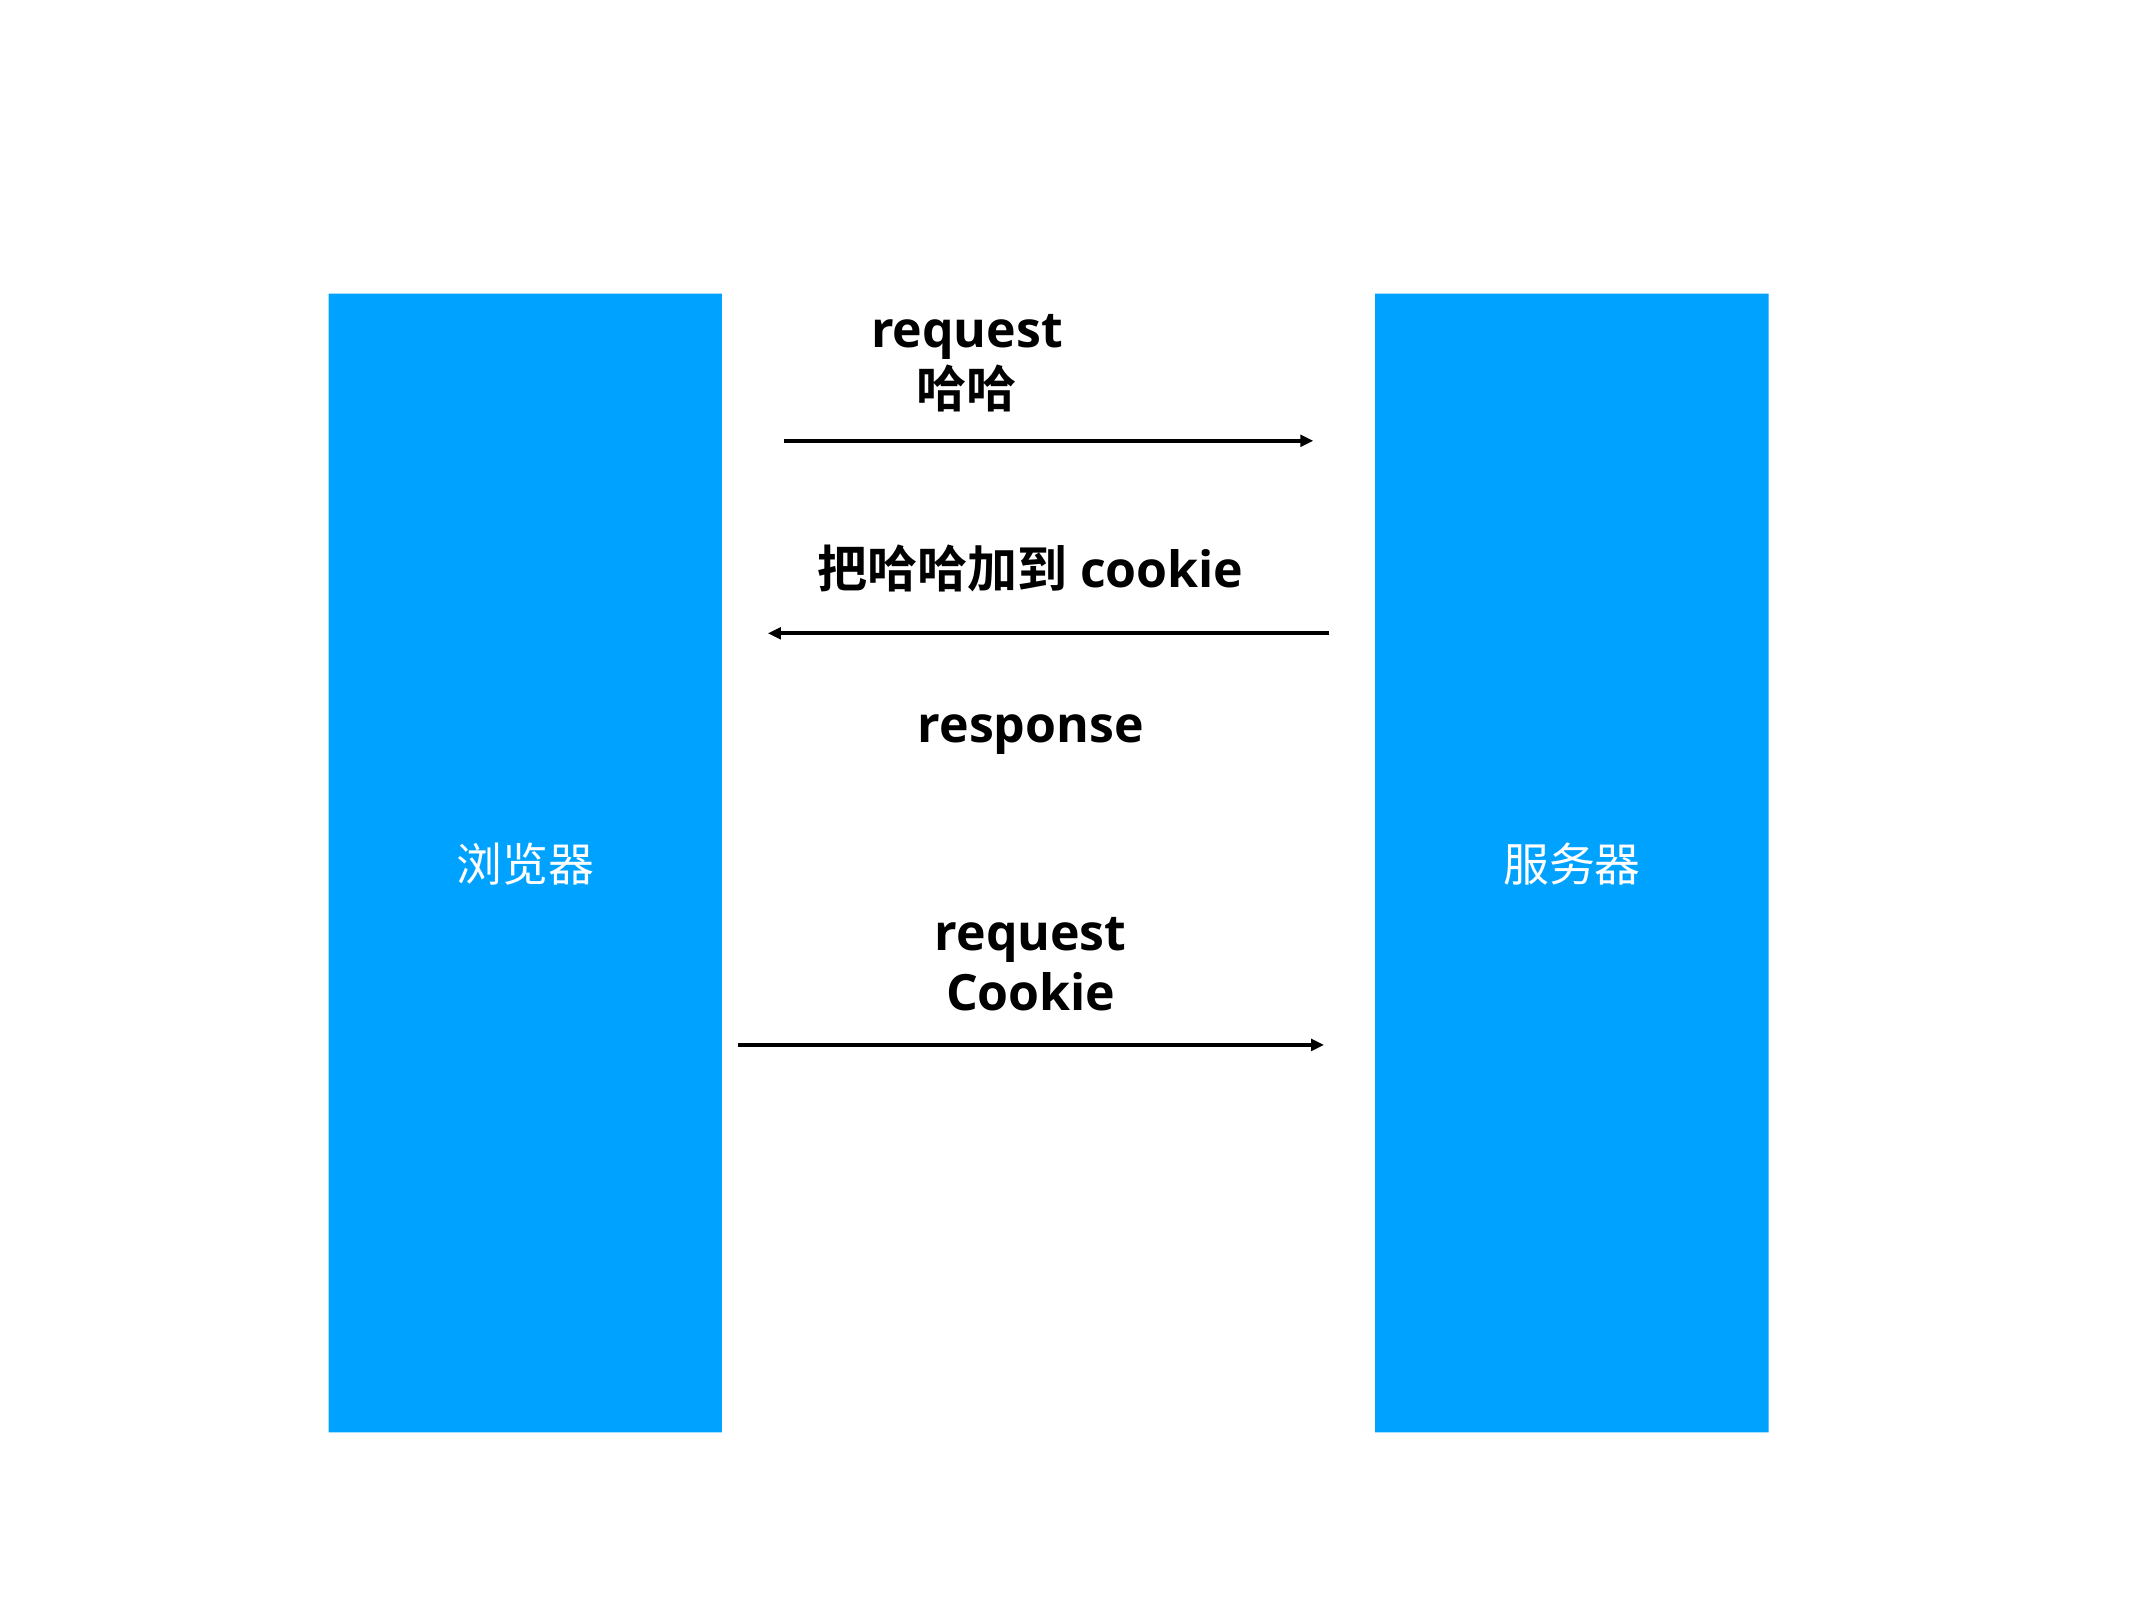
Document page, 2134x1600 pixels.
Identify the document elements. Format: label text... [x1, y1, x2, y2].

text_box [768, 627, 1330, 640]
text_box [784, 434, 1313, 447]
text_box request Cookie [926, 892, 1135, 1029]
text_box 浏览器 [328, 293, 722, 1433]
text_box 把哈哈加到cookie [809, 529, 1252, 606]
text_box [737, 1038, 1324, 1052]
text_box response [909, 683, 1152, 761]
text_box 服务器 [1375, 293, 1769, 1433]
text_box request 哈哈 [862, 288, 1072, 426]
